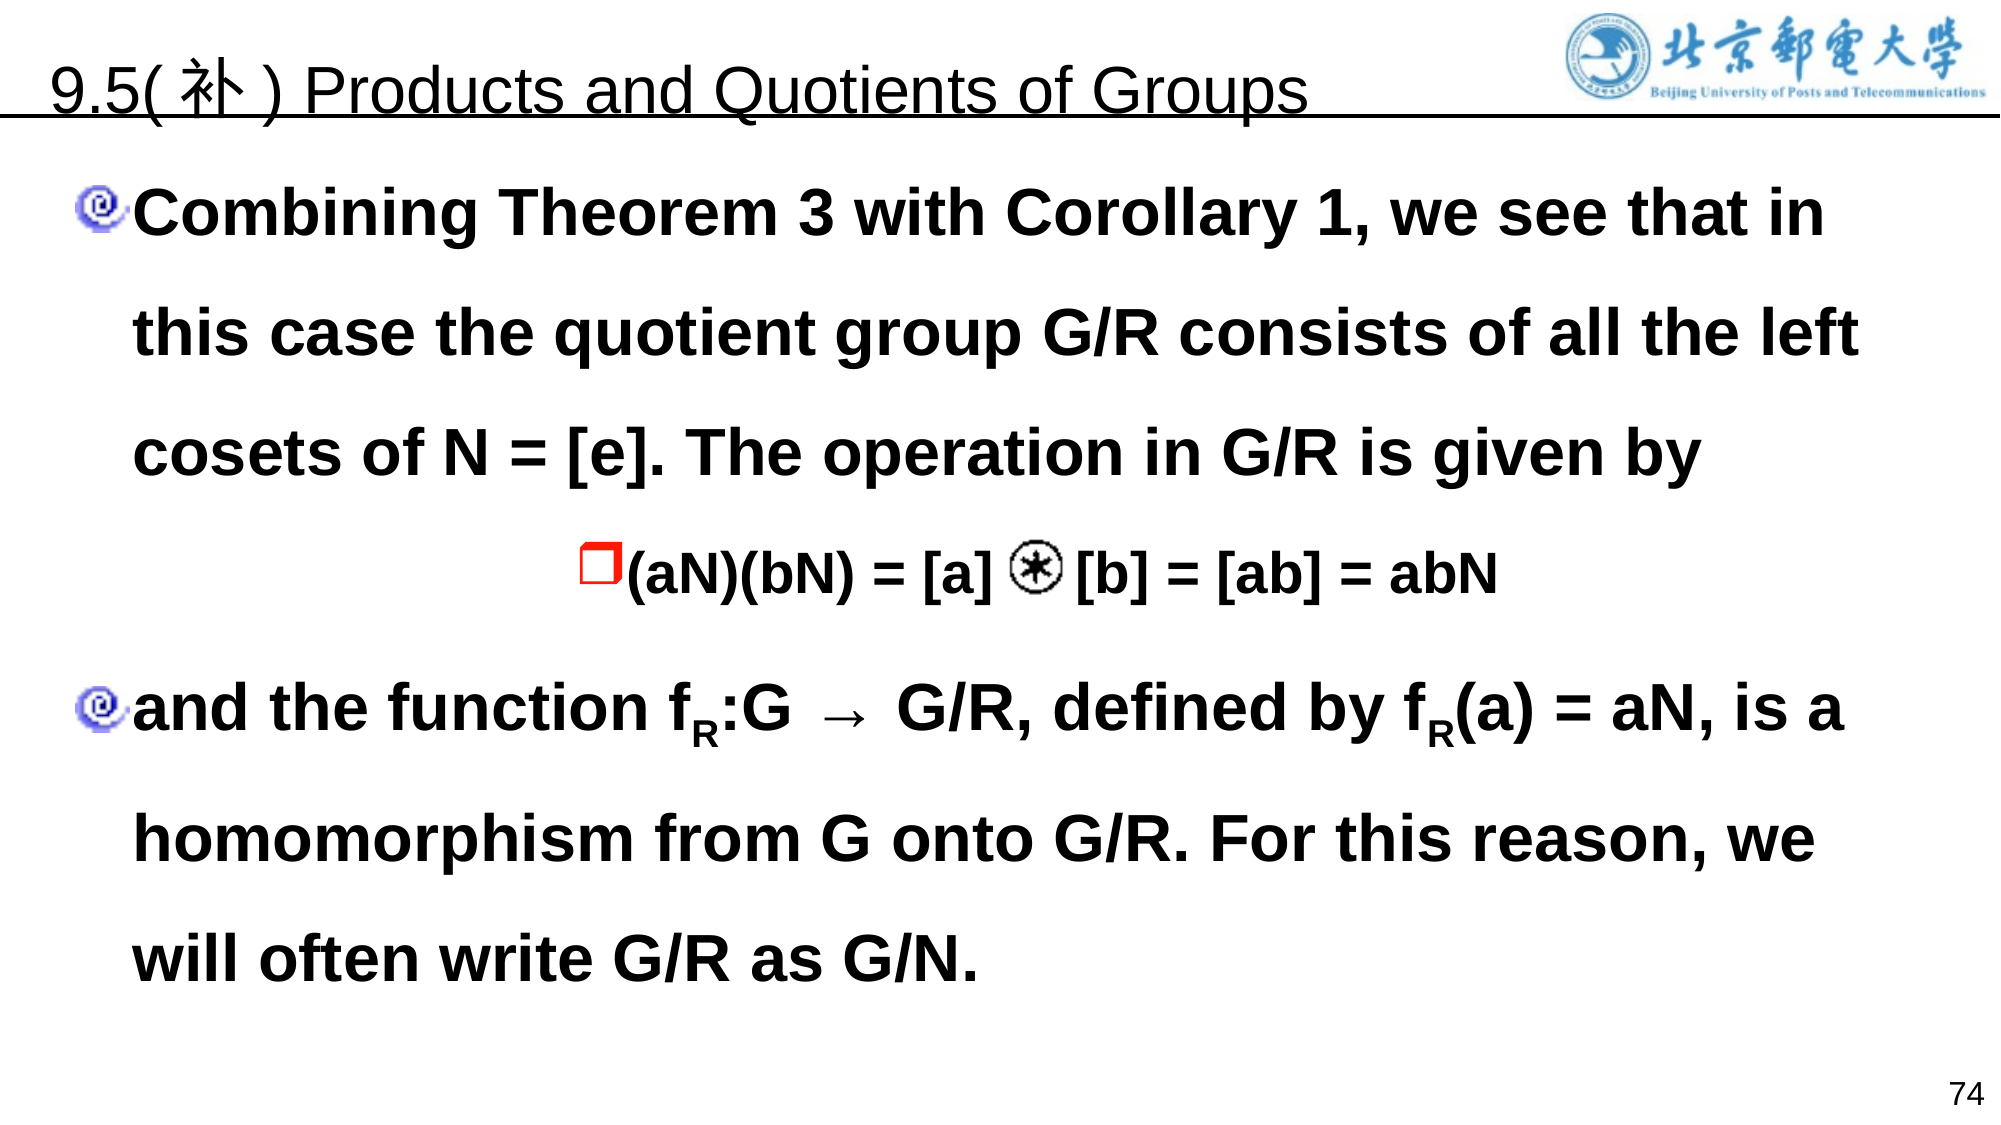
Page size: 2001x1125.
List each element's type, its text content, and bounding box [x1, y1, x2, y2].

picture [75, 185, 130, 233]
text_box 9.5(补) Products and Quotients of Groups [34, 0, 1849, 135]
picture [75, 686, 130, 733]
picture [1849, 13, 1988, 101]
picture [999, 525, 1070, 600]
text_box Combining Theorem 3 with Corollary 1, we see that in this case the quotient group G/R consists of all the left cosets of N = [e]. The operation in G/R is given by (aN)(bN) = [a] [b] = [ab] = abN and the function fR:G → G/R, defined by fR(a) = aN, is a homomorphism from G onto G/R. For this reason, we will often write G/R as G/N. [60, 121, 1939, 1125]
